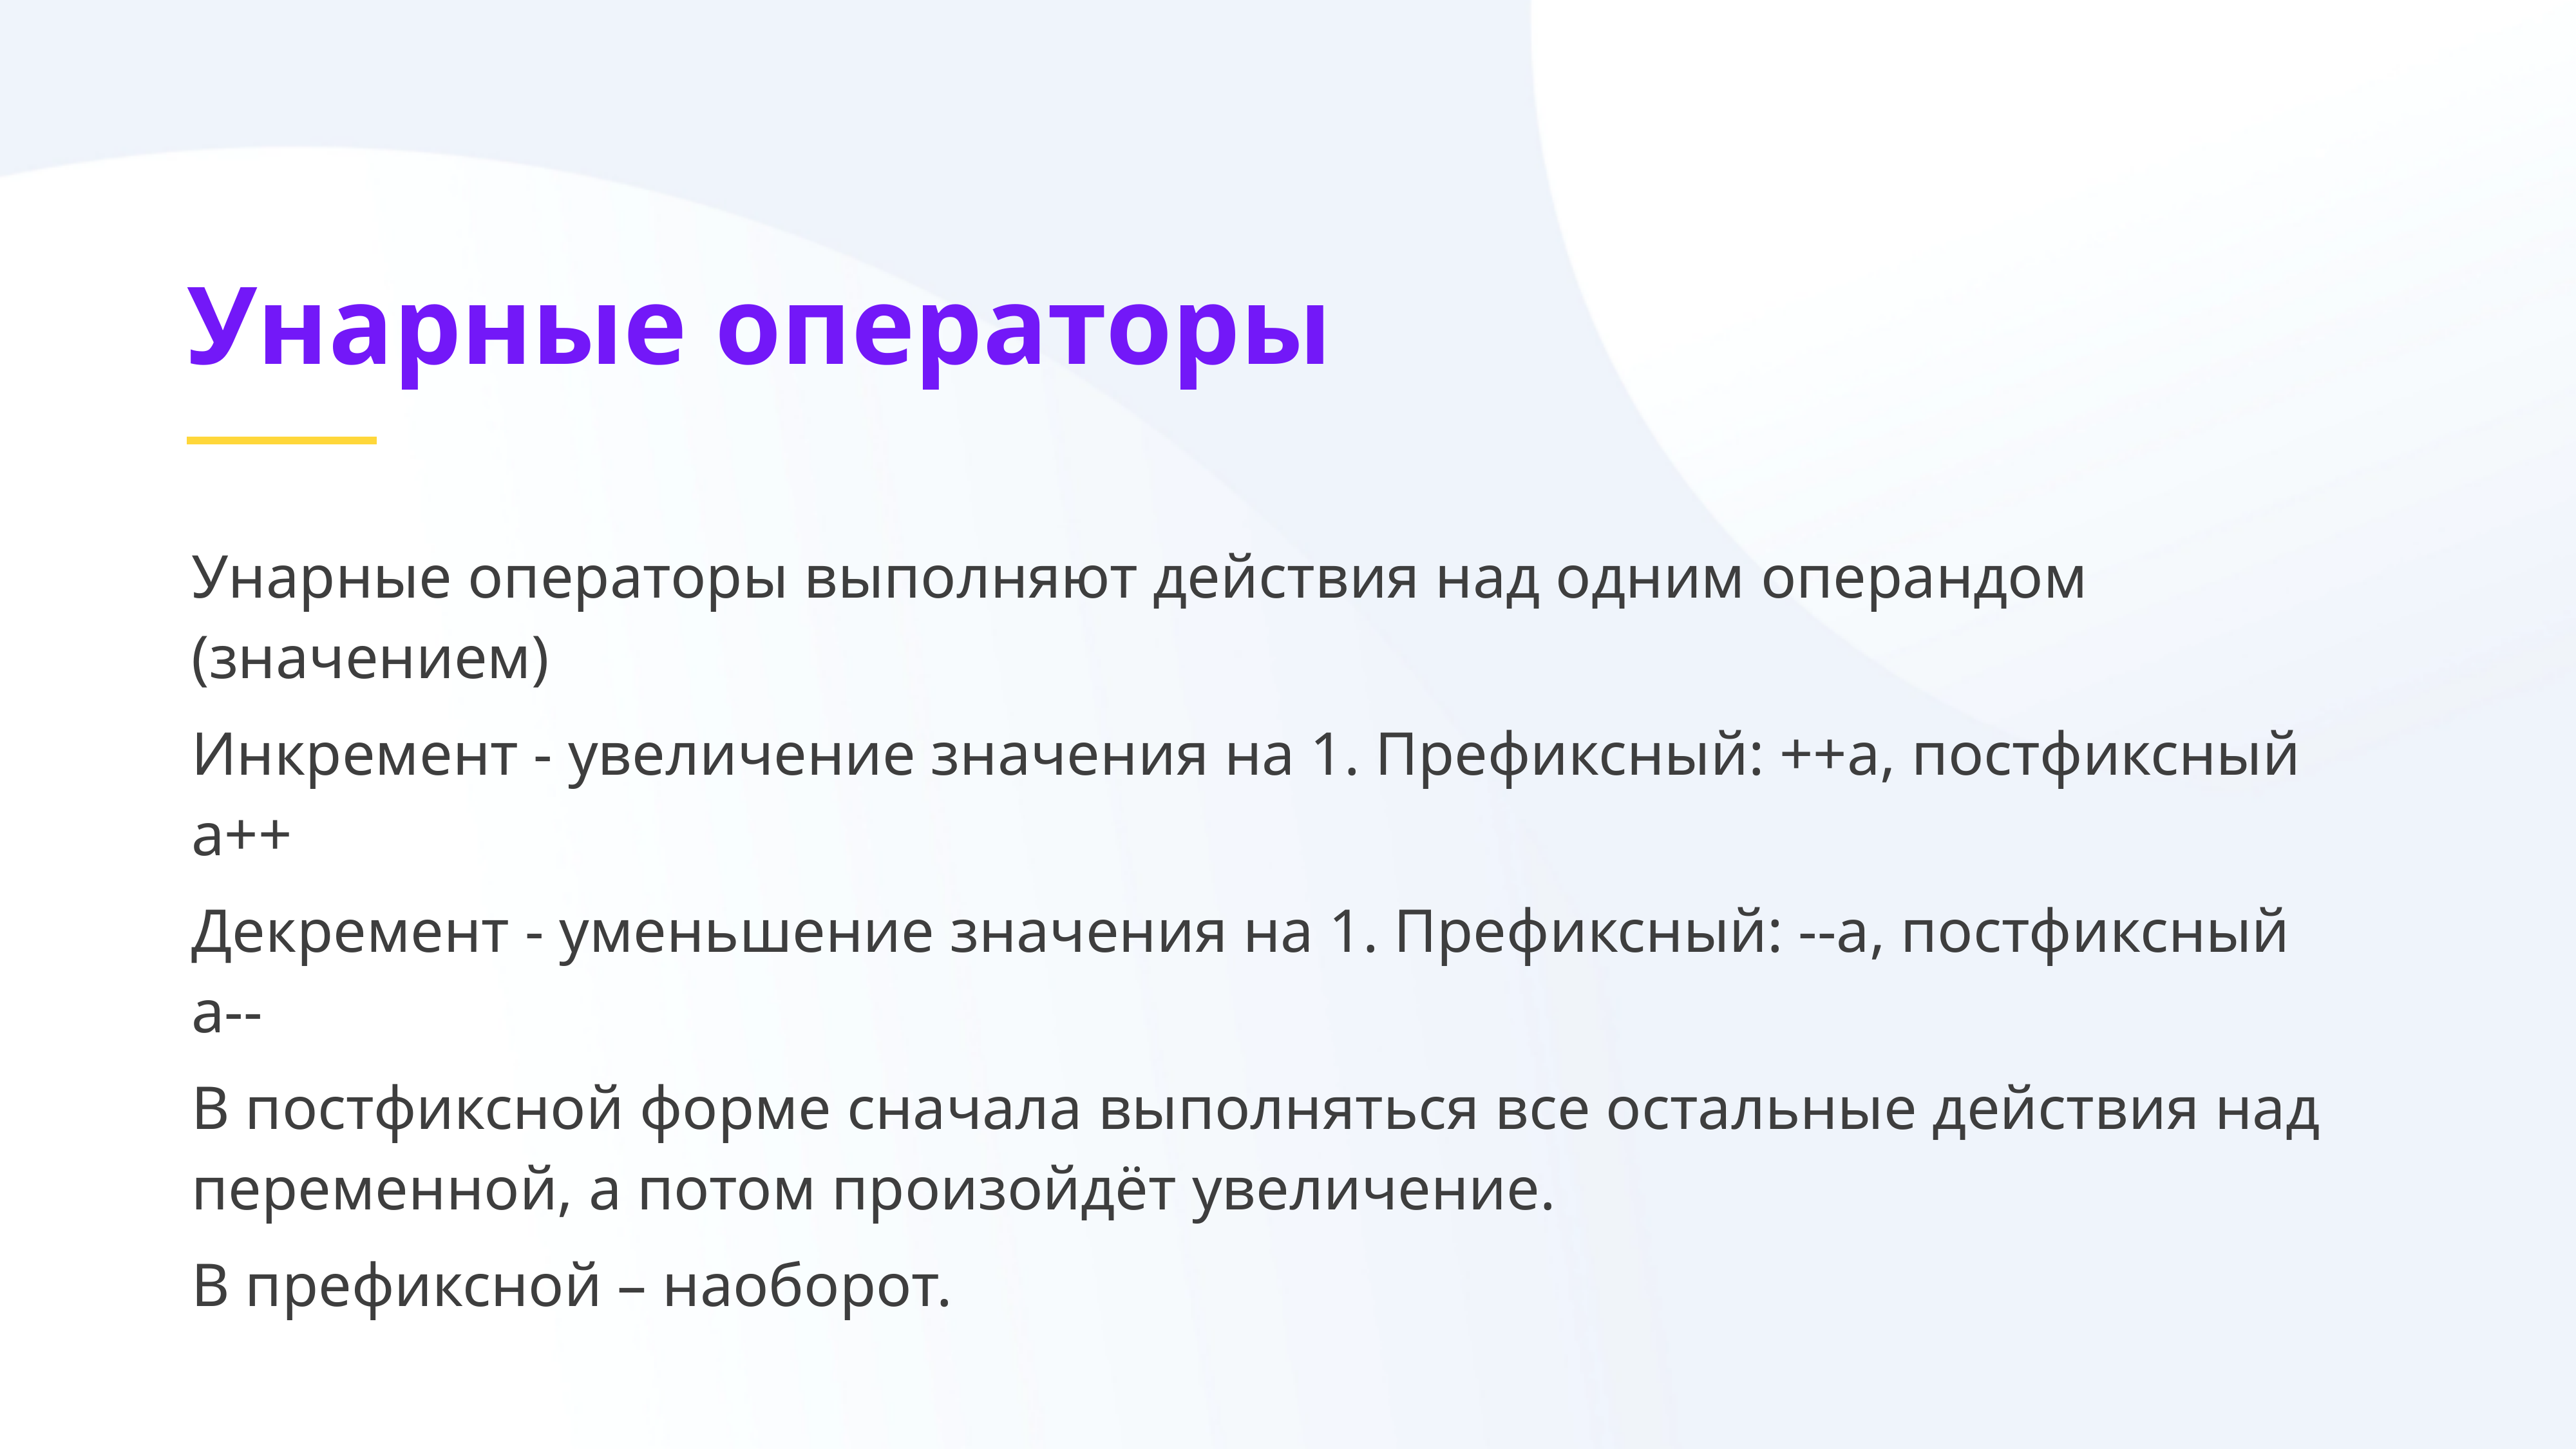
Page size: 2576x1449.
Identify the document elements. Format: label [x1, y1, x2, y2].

text_box [181, 252, 1517, 441]
picture [0, 0, 2576, 1449]
